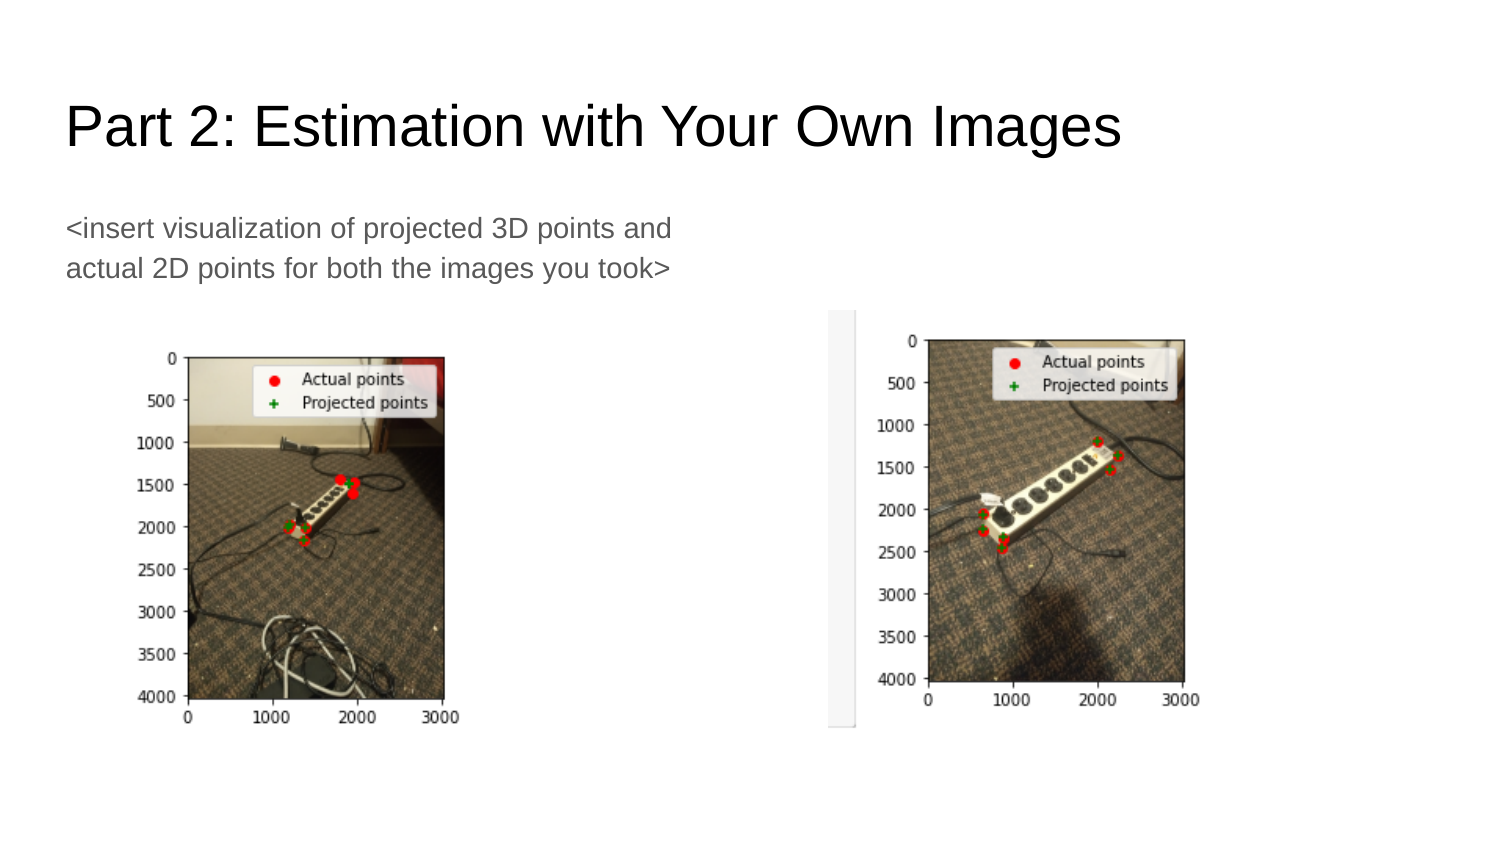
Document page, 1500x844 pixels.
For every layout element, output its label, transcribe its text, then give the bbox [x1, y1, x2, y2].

picture [828, 310, 1270, 750]
text_box Part 2: Estimation with Your Own Images [51, 72, 1449, 167]
text_box <insert visualization of projected 3D points and actual 2D points for both the images you took> [51, 189, 708, 750]
picture [119, 329, 525, 759]
